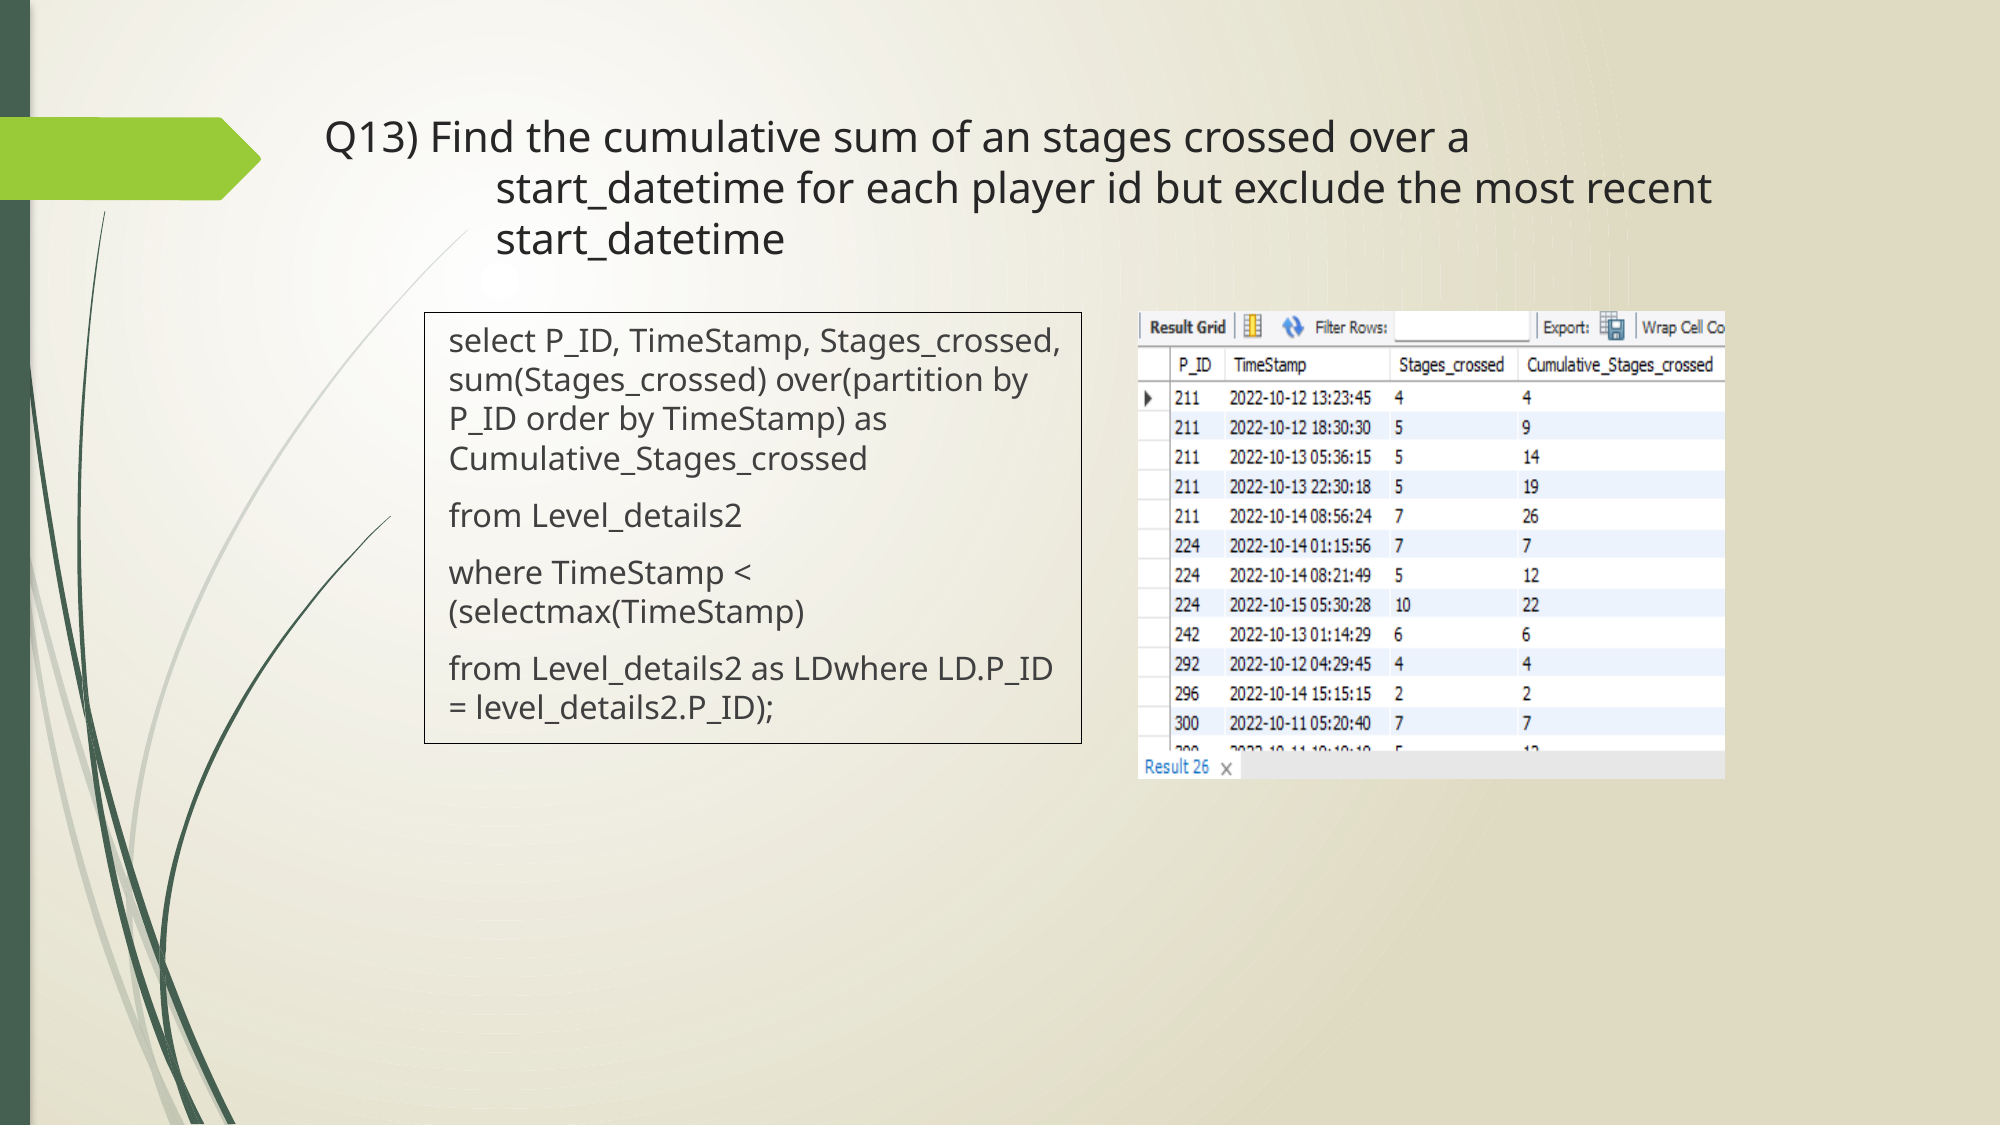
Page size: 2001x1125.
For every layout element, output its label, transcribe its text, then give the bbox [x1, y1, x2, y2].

title Q13) Find the cumulative sum of an stages crossed over a start_datetime for each player id but exclude the most recent start_datetime [309, 102, 1888, 313]
list select P_ID, TimeStamp, Stages_crossed, sum(Stages_crossed) over(partition by P_ID order by TimeStamp) as Cumulative_Stages_crossed from Level_details2 where TimeStamp < (selectmax(TimeStamp) from Level_details2 as LDwhere LD.P_ID = level_details2.P_ID); [424, 312, 1082, 744]
picture [1138, 310, 1726, 779]
